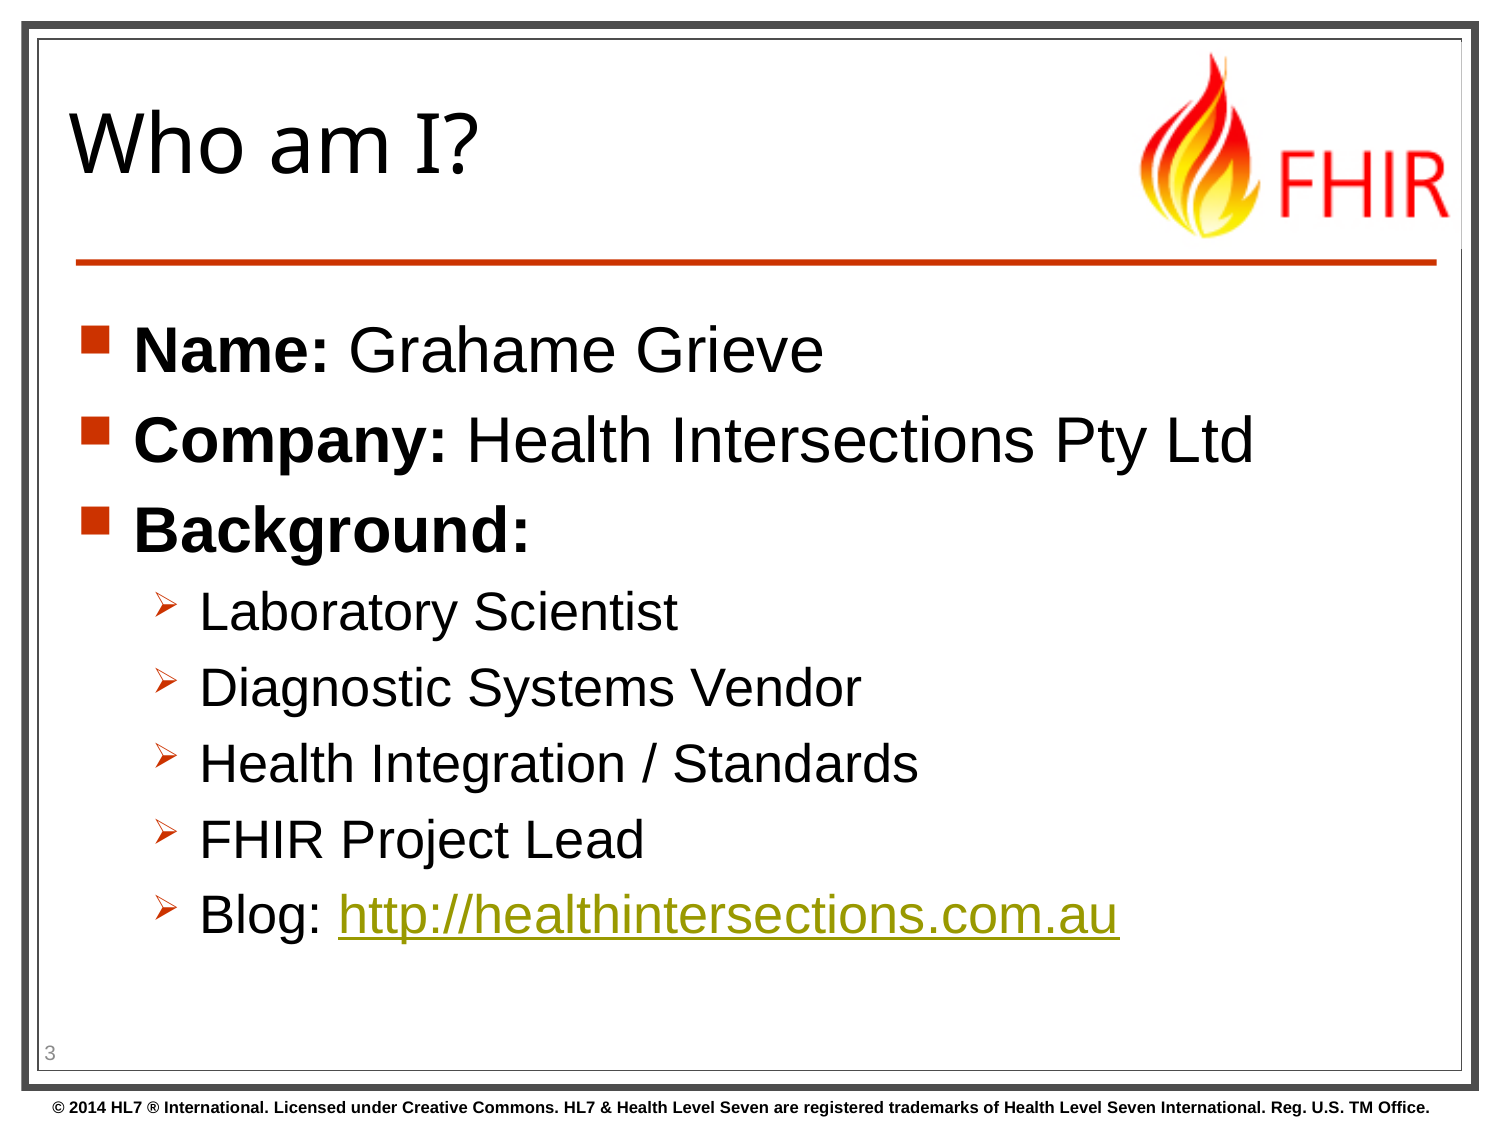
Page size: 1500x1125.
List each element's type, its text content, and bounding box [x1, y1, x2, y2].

list Name: Grahame Grieve Company: Health Intersections Pty Ltd Background: Laboratory Scientist Diagnostic Systems Vendor Health Integration / Standards FHIR Project Lead Blog: http://healthintersections.com.au [62, 299, 1438, 1035]
picture [1128, 42, 1462, 249]
slide_number 3 [29, 1034, 148, 1071]
title Who am I? [53, 54, 1128, 244]
